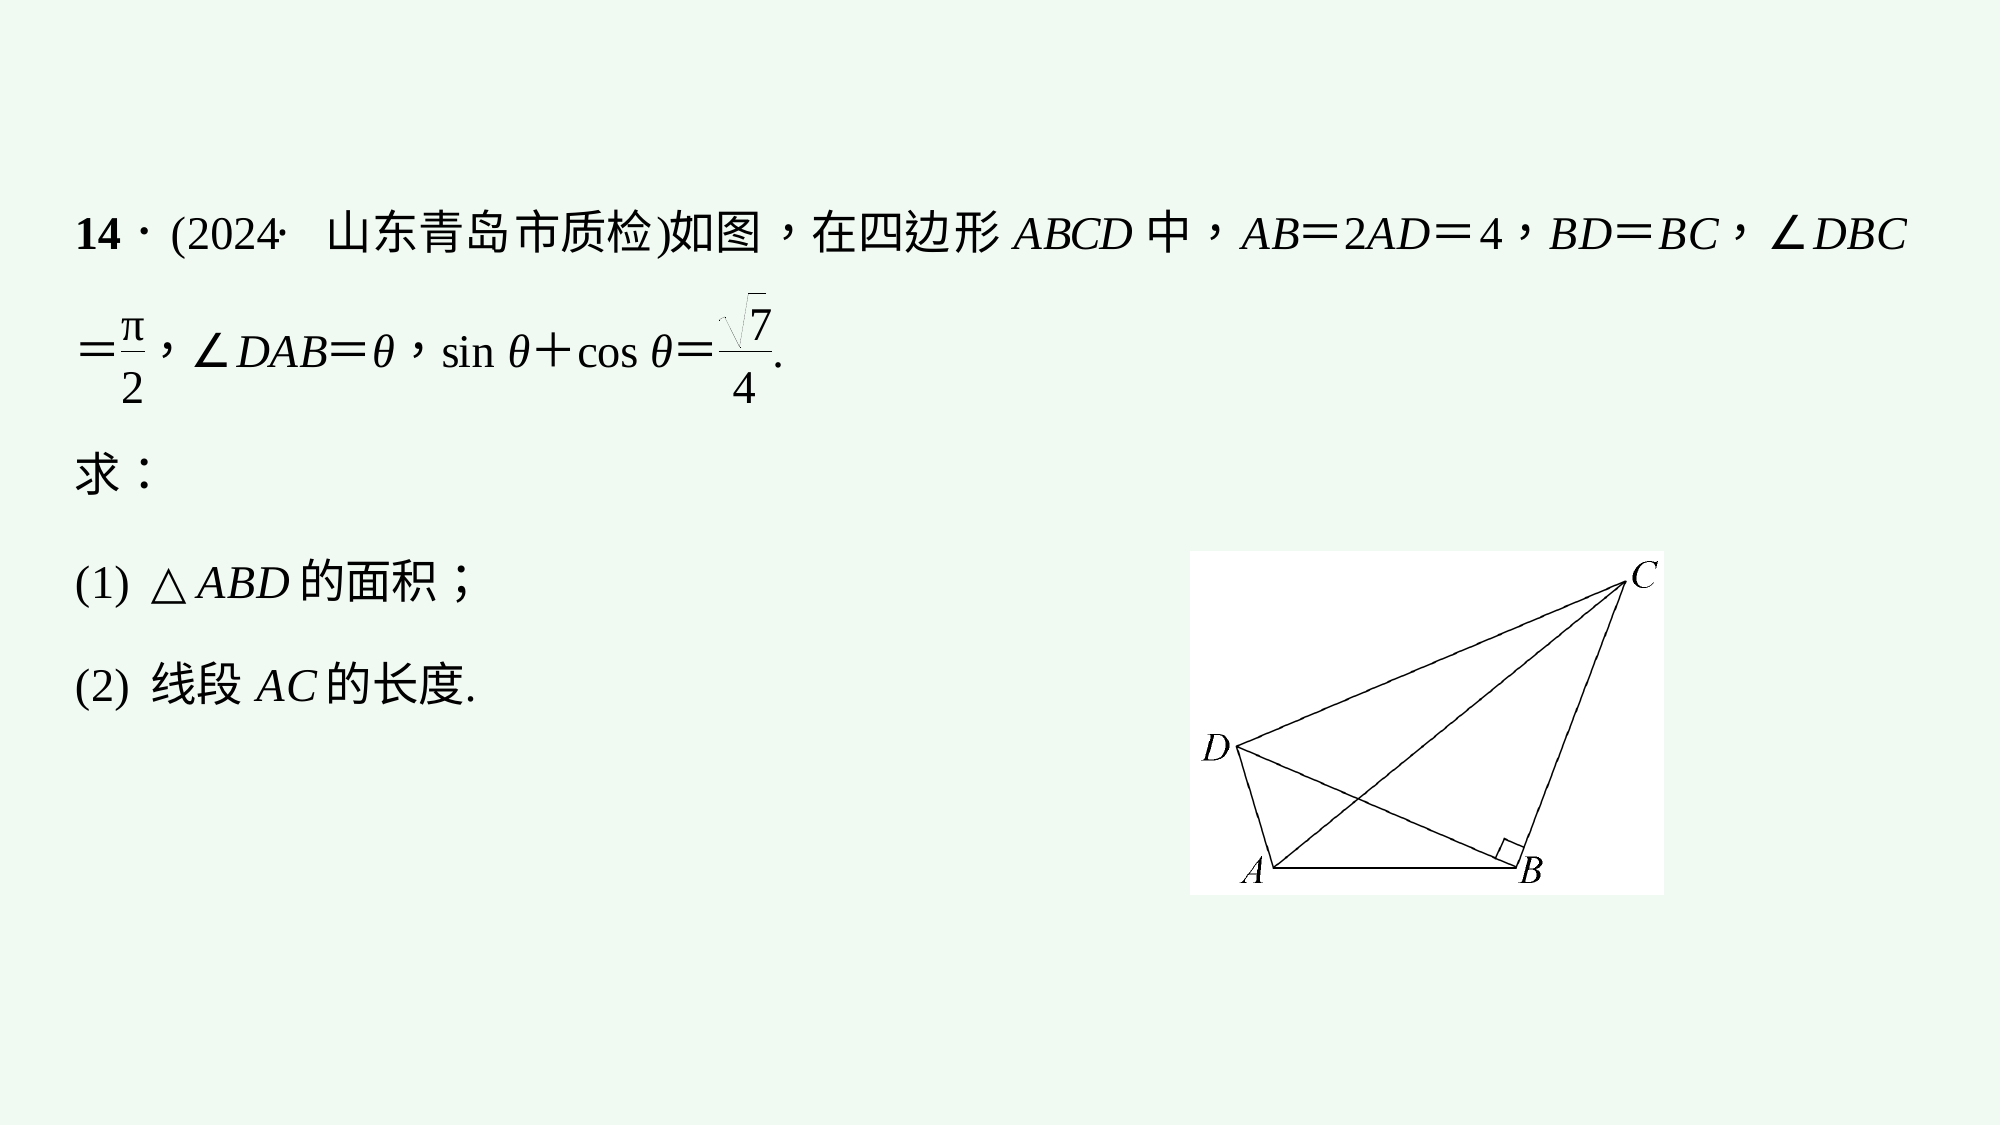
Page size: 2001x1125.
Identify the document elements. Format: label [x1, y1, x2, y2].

text_box [74, 179, 1907, 809]
picture [1190, 551, 1664, 895]
